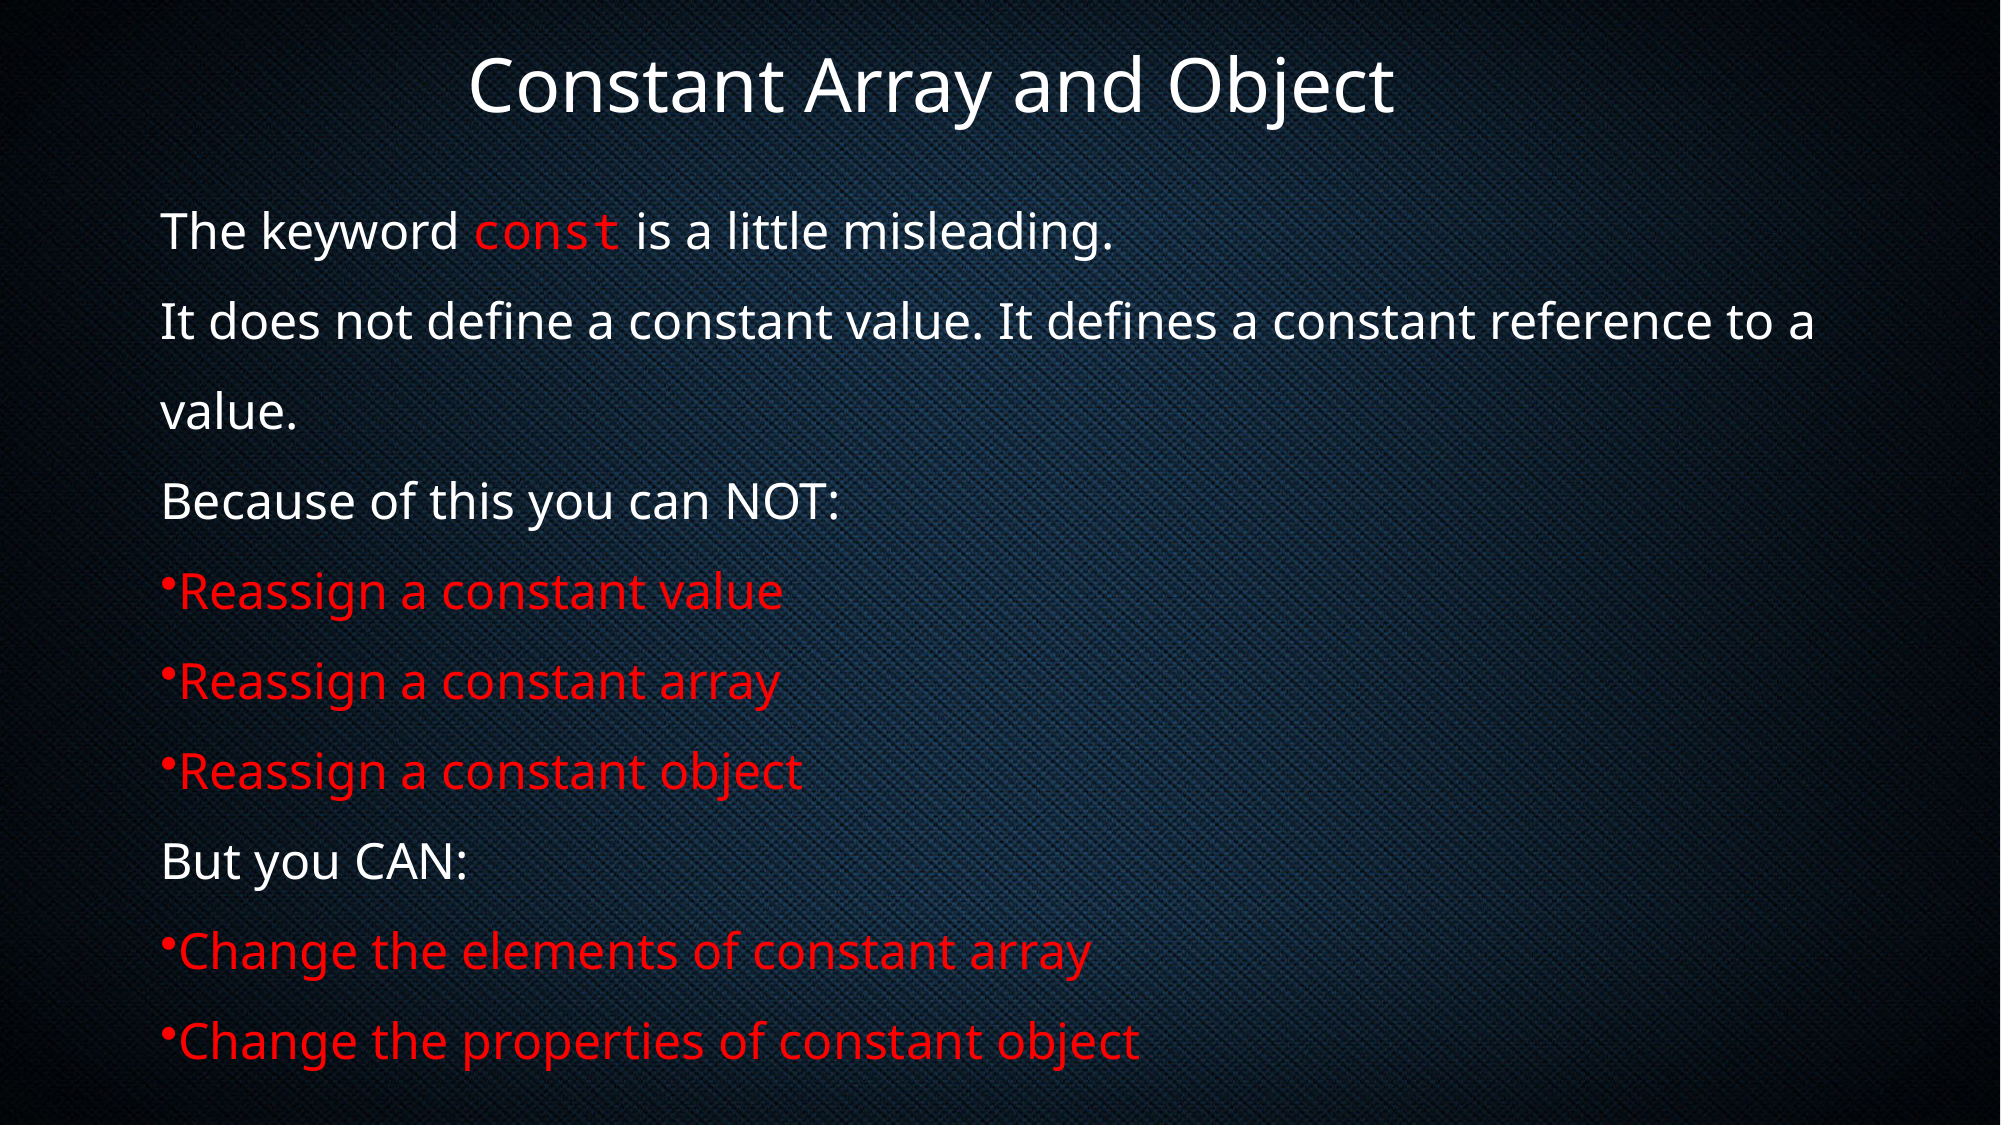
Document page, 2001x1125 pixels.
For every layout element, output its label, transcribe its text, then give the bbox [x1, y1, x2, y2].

text_box The keyword const is a little misleading. It does not define a constant value. It defines a constant reference to a value. Because of this you can NOT: Reassign a constant value Reassign a constant array Reassign a constant object But you CAN: Change the elements of constant array Change the properties of constant object [145, 161, 1872, 1077]
text_box Constant Array and Object [425, 30, 1439, 136]
picture [0, 0, 2001, 1125]
